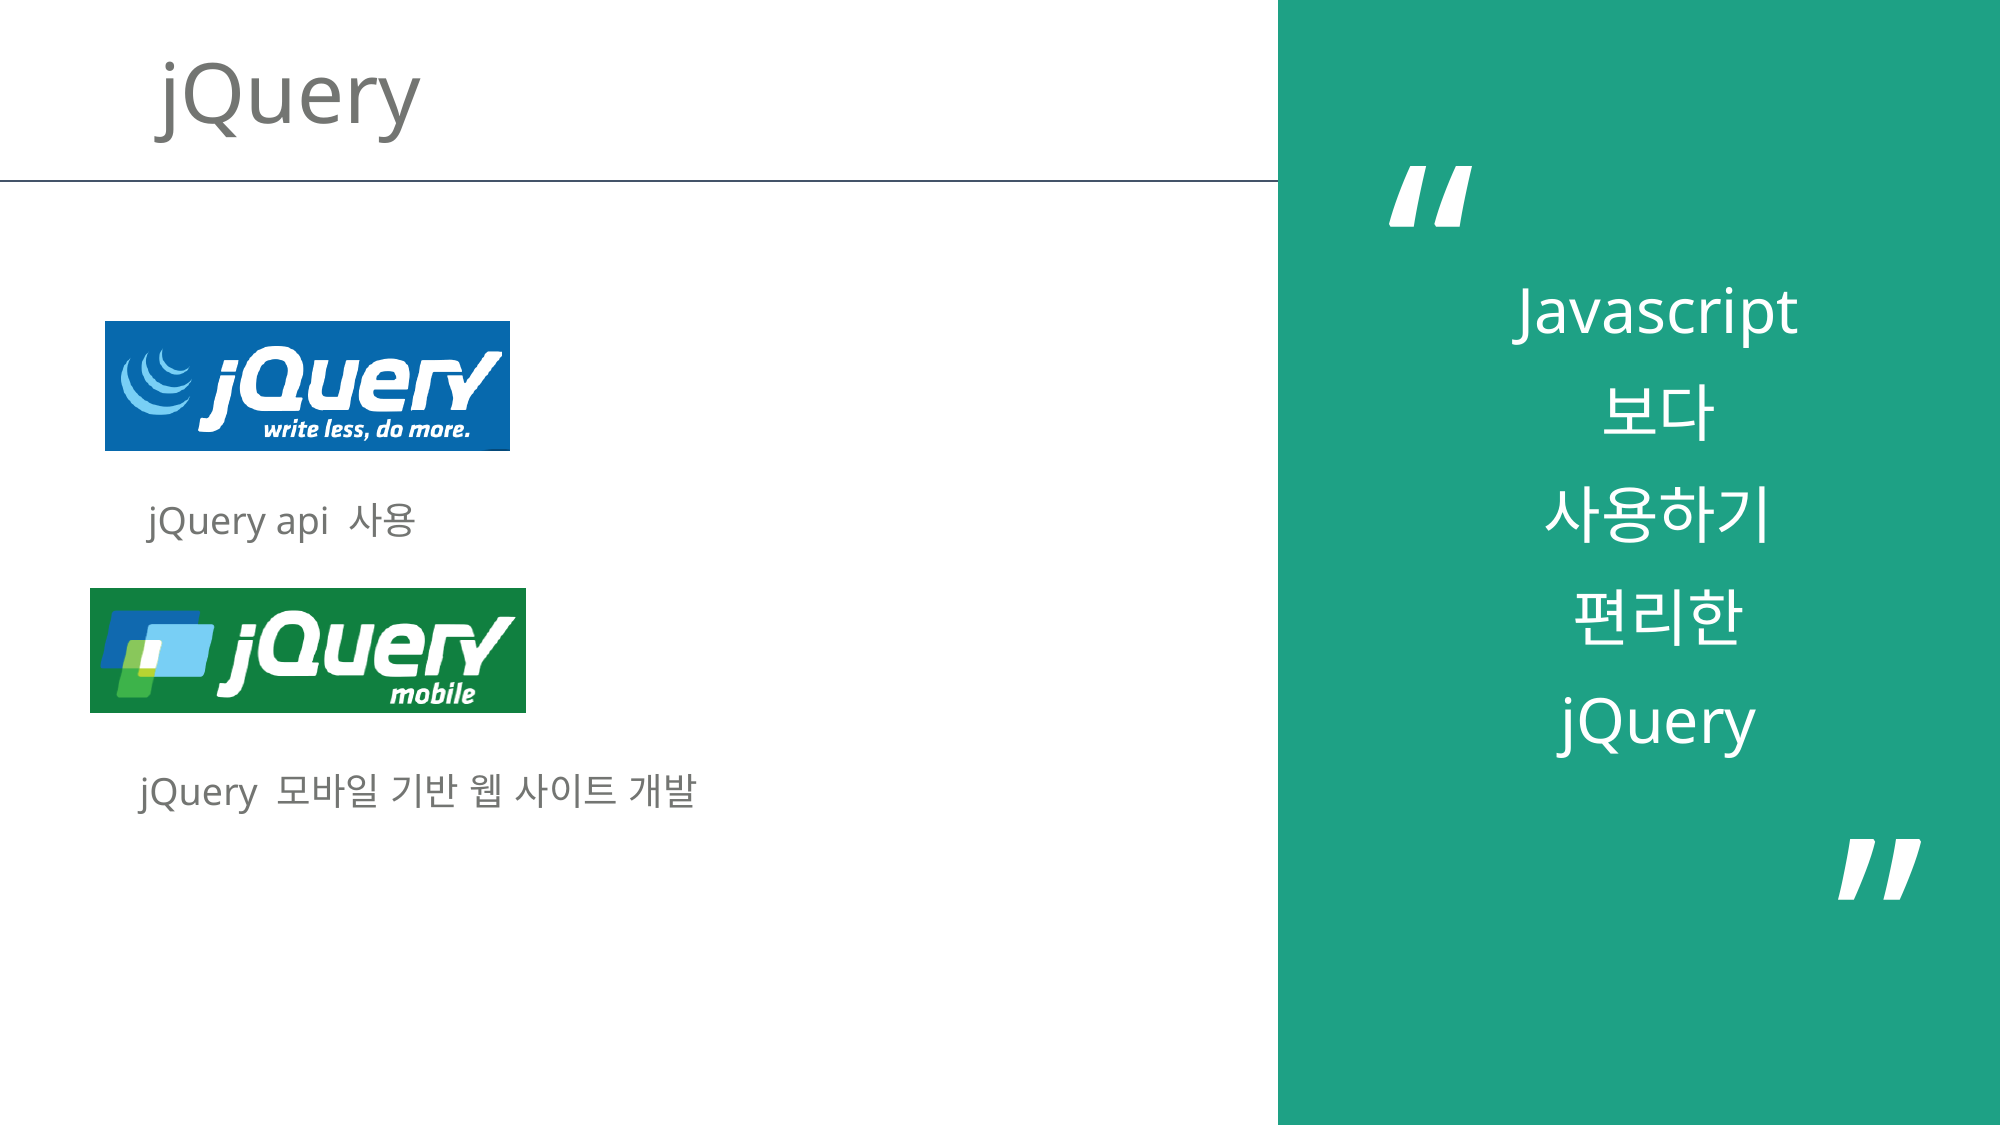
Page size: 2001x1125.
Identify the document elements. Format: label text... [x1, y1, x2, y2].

text_box jQuery 모바일 기반 웹 사이트 개발 [125, 760, 1046, 821]
text_box jQuery [144, 33, 1278, 148]
picture [105, 321, 510, 451]
picture [90, 588, 526, 713]
text_box jQuery api 사용 [133, 489, 1059, 550]
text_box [1278, 0, 2000, 1125]
